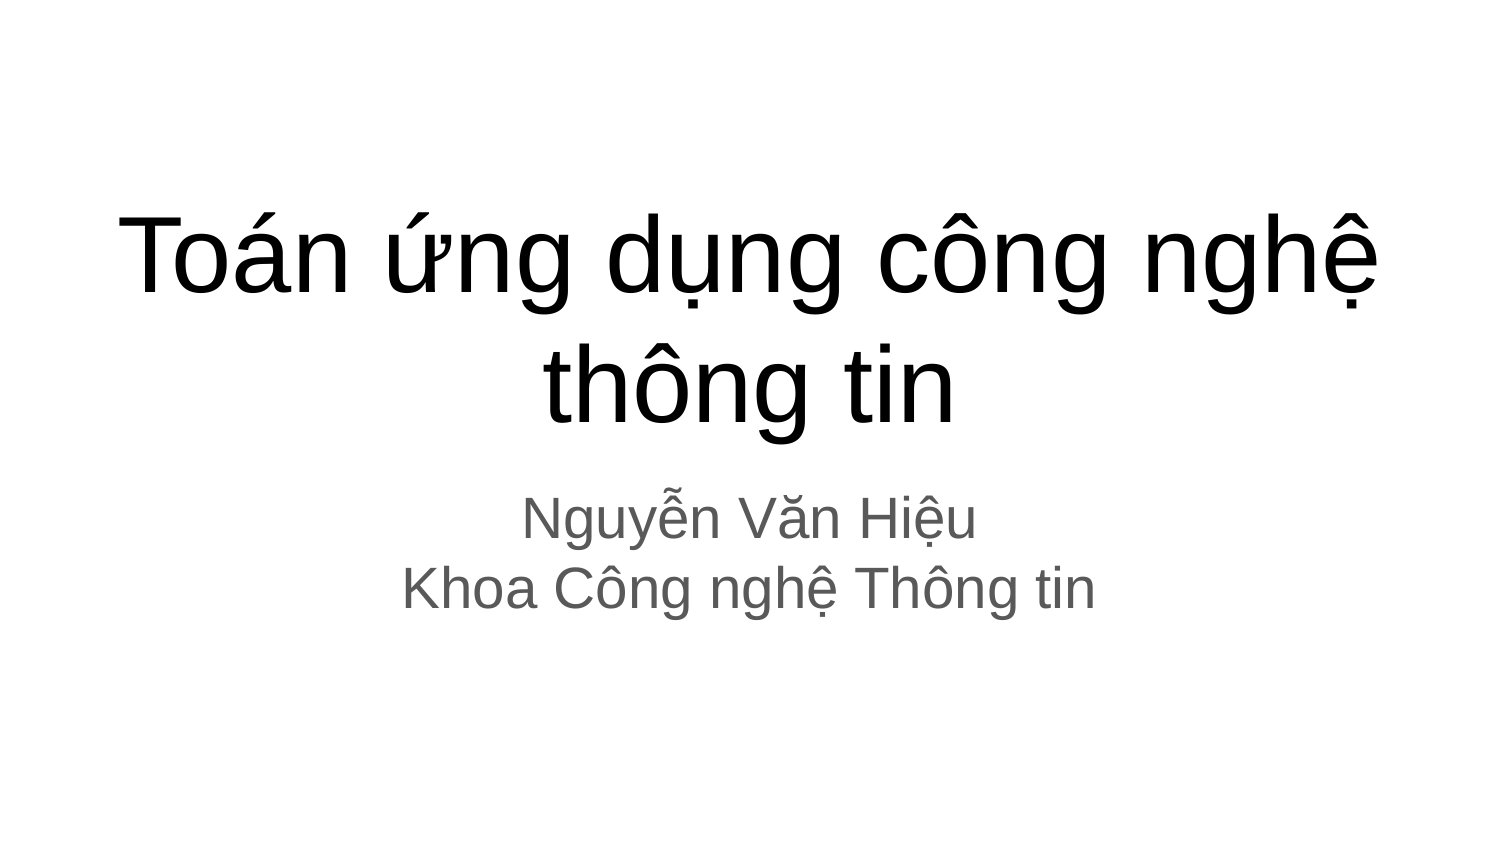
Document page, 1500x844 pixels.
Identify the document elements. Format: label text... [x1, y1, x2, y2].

title Toán ứng dụng công nghệ thông tin [51, 122, 1449, 459]
subtitle Nguyễn Văn Hiệu Khoa Công nghệ Thông tin [51, 464, 1449, 595]
